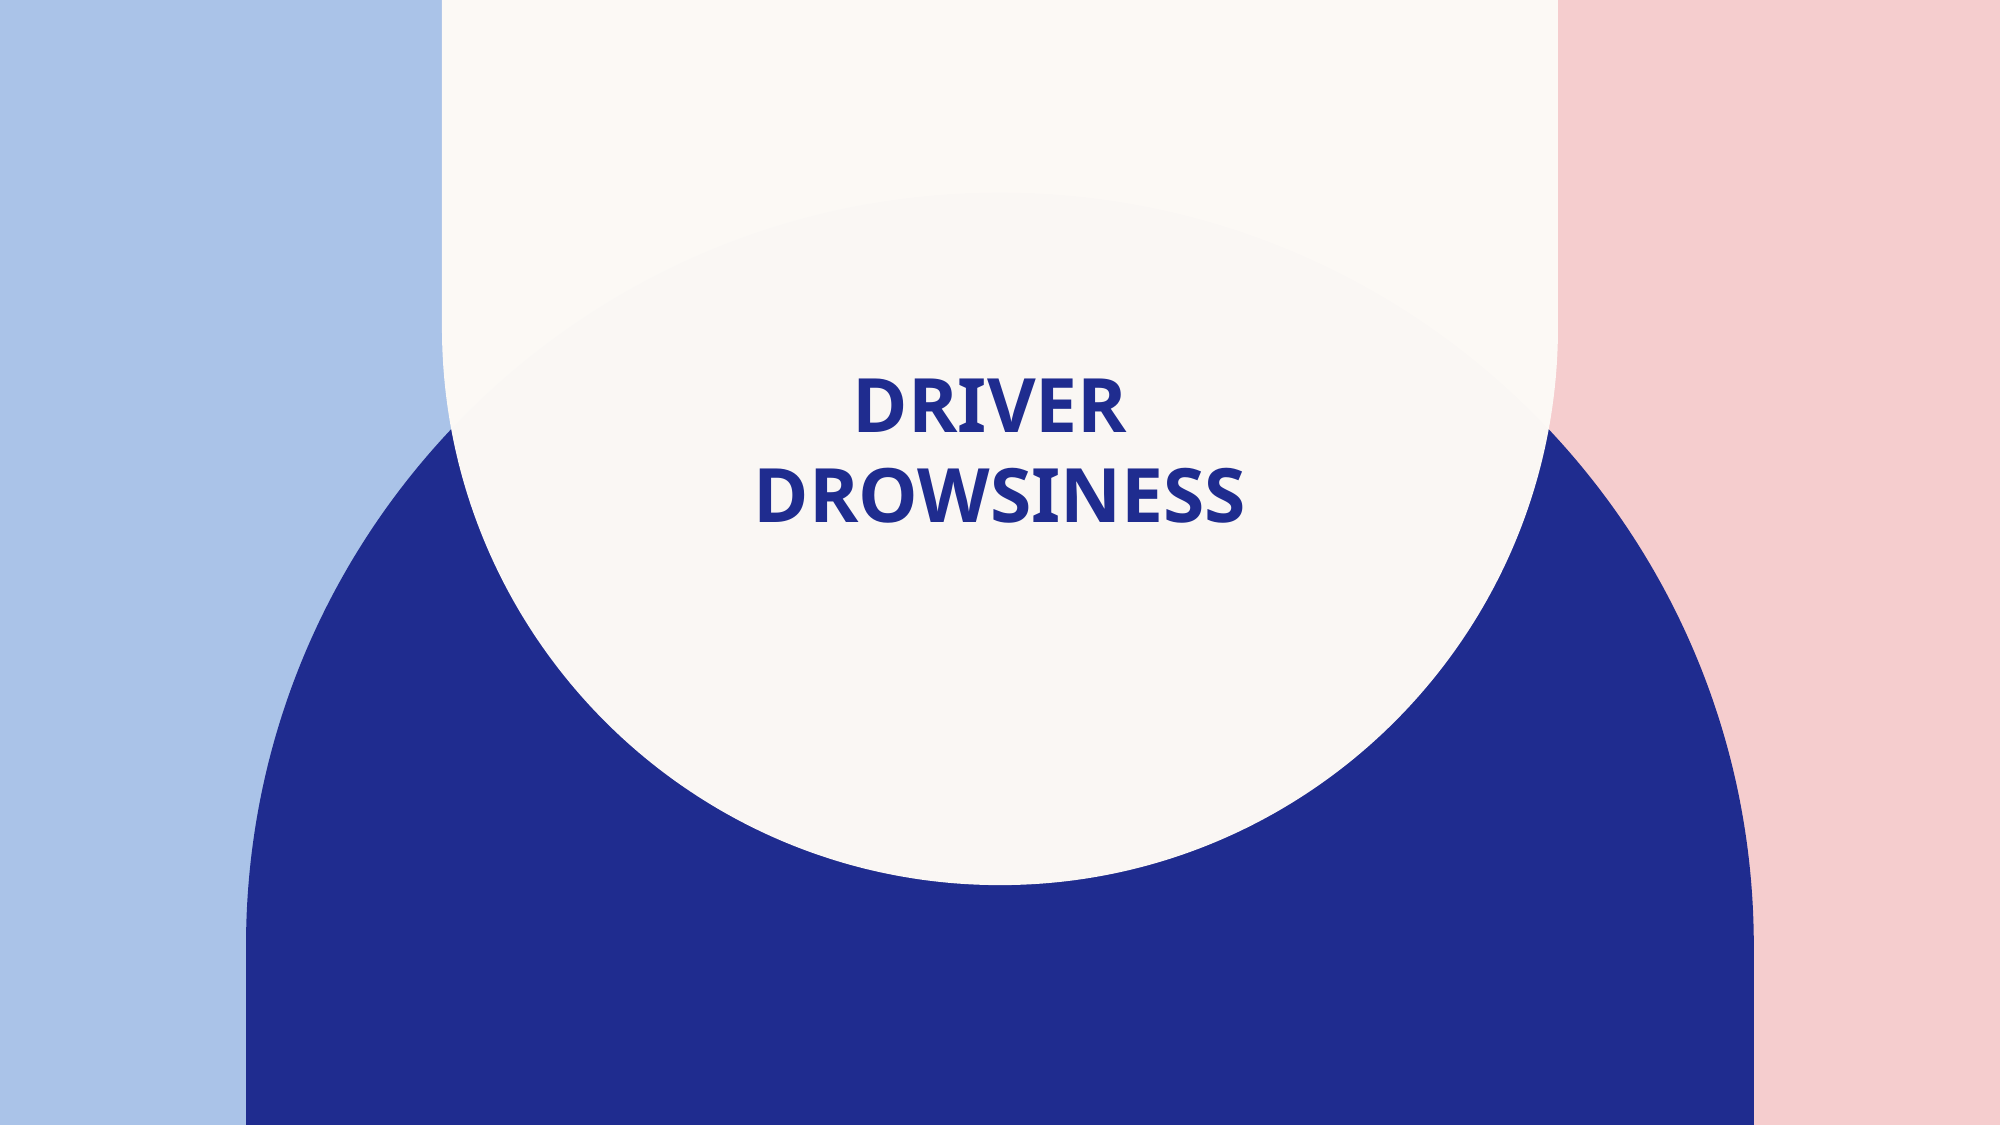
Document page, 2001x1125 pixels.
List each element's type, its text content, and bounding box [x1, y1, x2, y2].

title DRIVER DROWSINESS [475, 132, 1525, 762]
